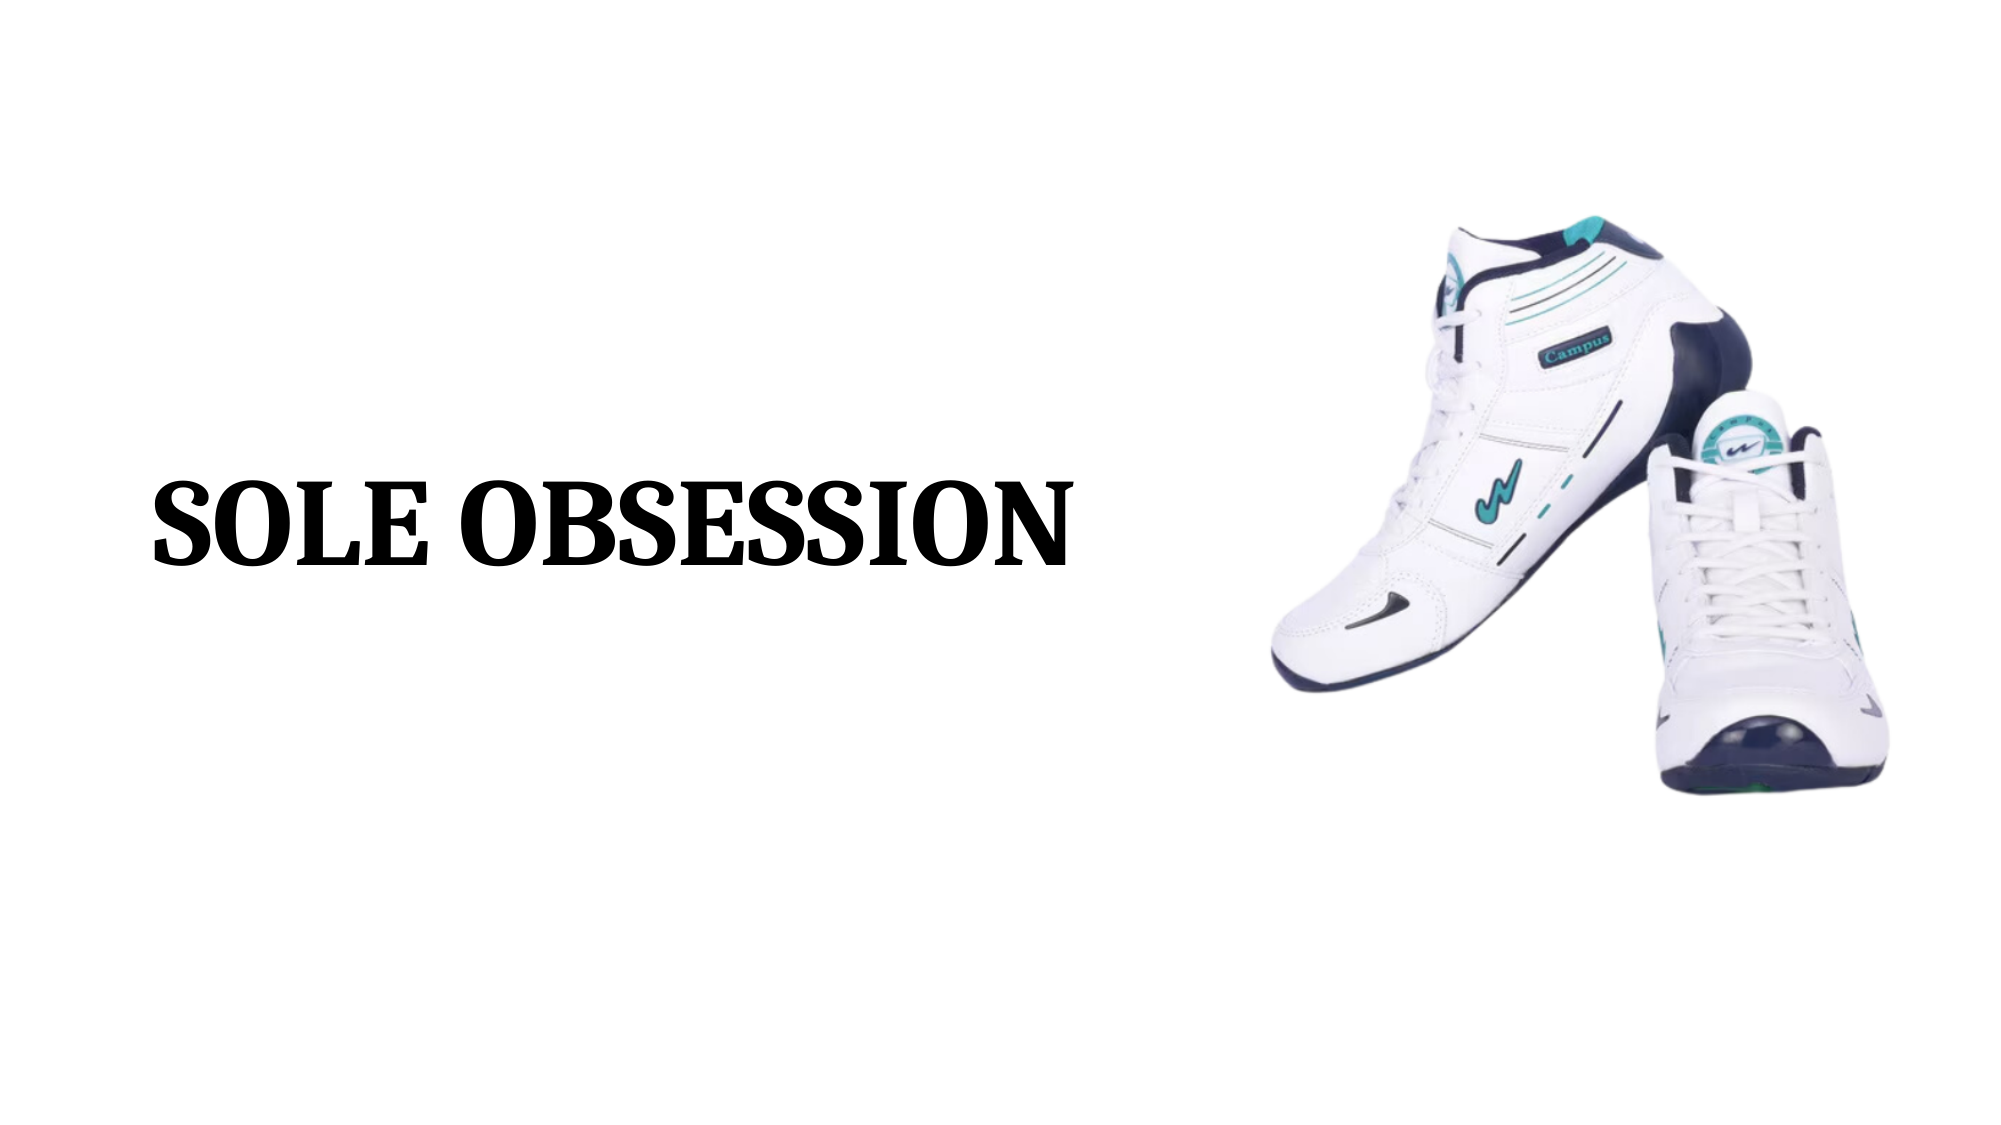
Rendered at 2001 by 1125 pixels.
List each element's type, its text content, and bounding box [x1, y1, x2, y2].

picture [1149, 77, 1989, 917]
title SOLE OBSESSION [0, 208, 1149, 600]
